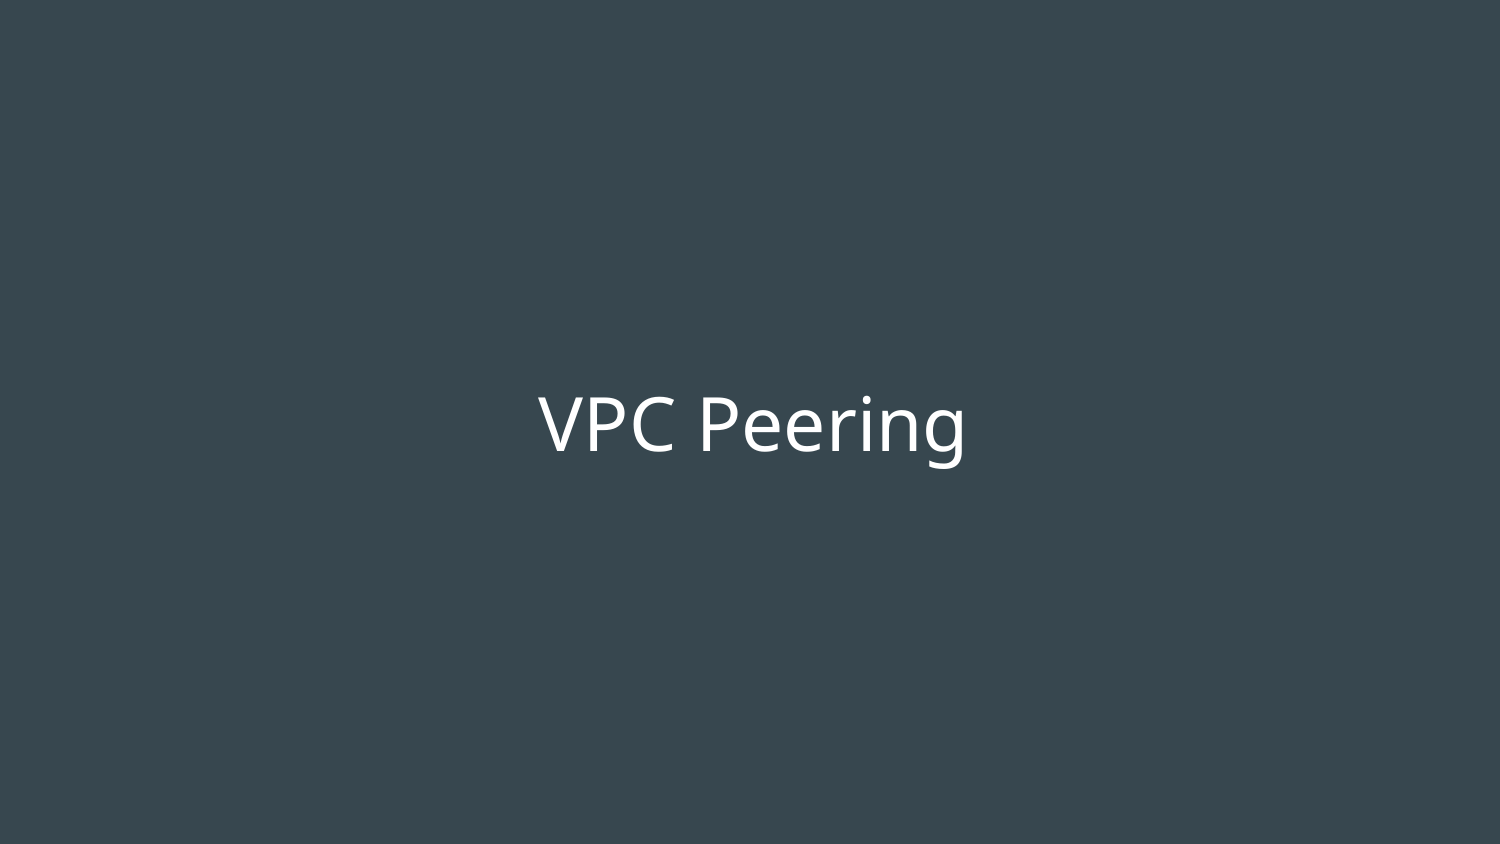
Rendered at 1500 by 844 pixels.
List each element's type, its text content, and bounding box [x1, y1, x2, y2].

title VPC Peering [110, 351, 1399, 493]
